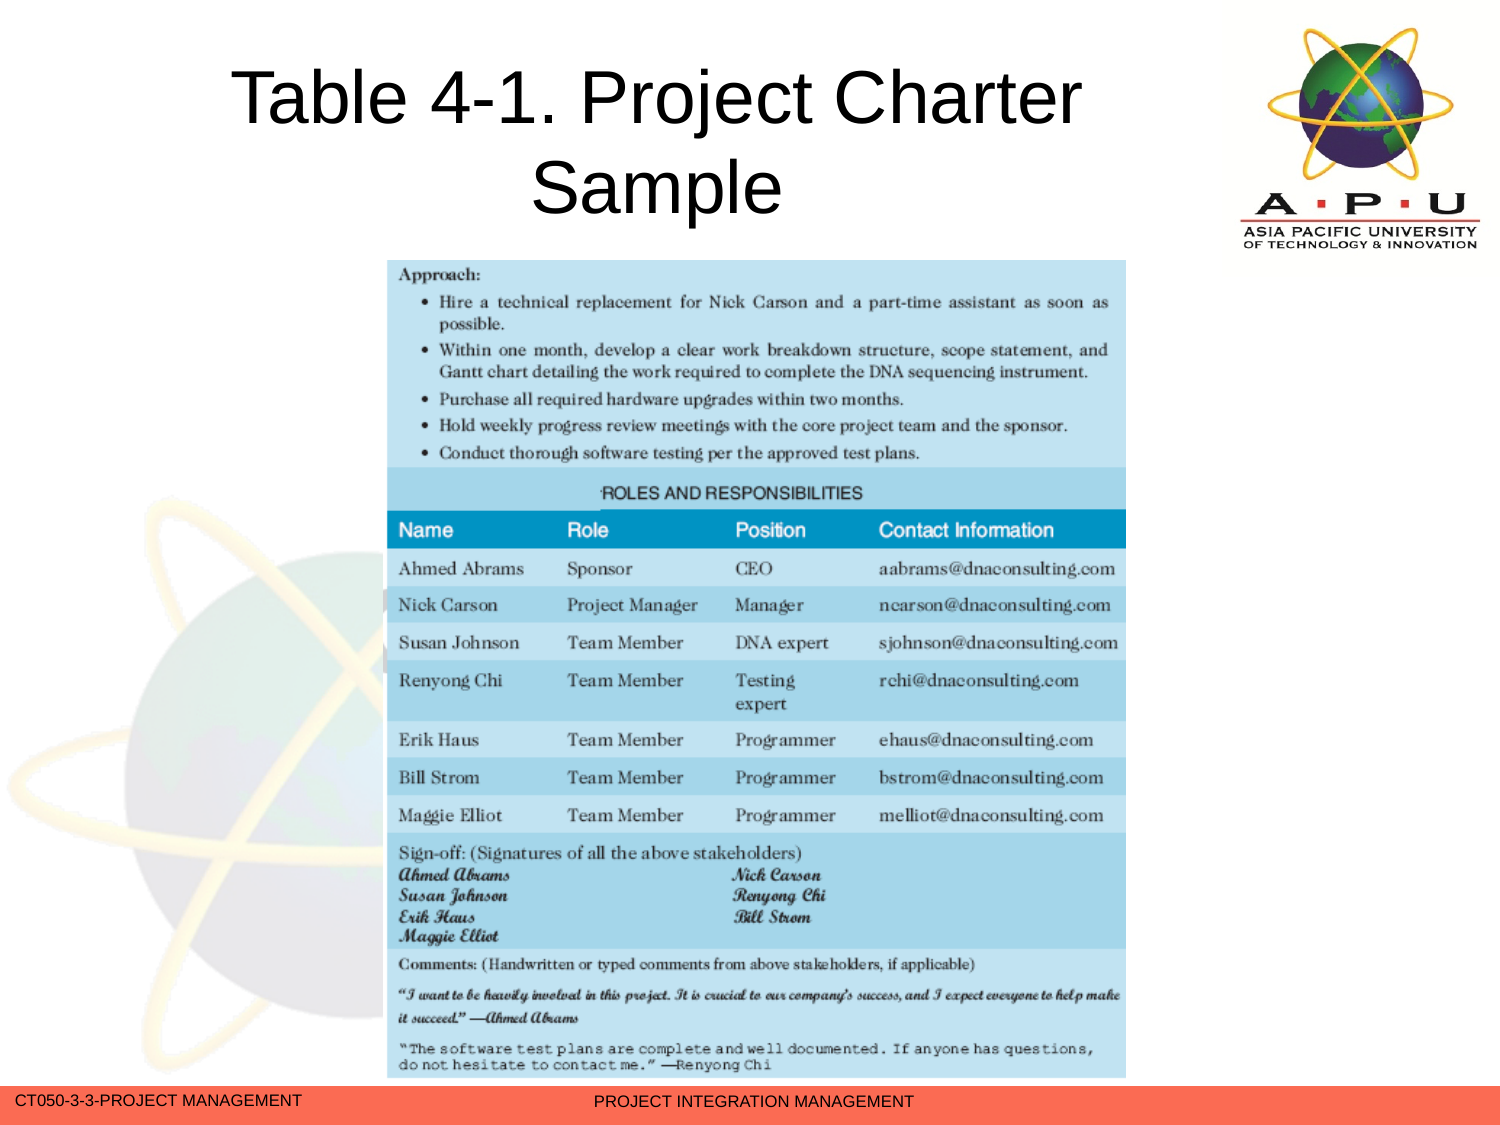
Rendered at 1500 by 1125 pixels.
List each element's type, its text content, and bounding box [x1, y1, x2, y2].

picture [1222, 0, 1500, 277]
title Table 4-1. Project Charter Sample [79, 45, 1235, 233]
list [79, 260, 1431, 1085]
